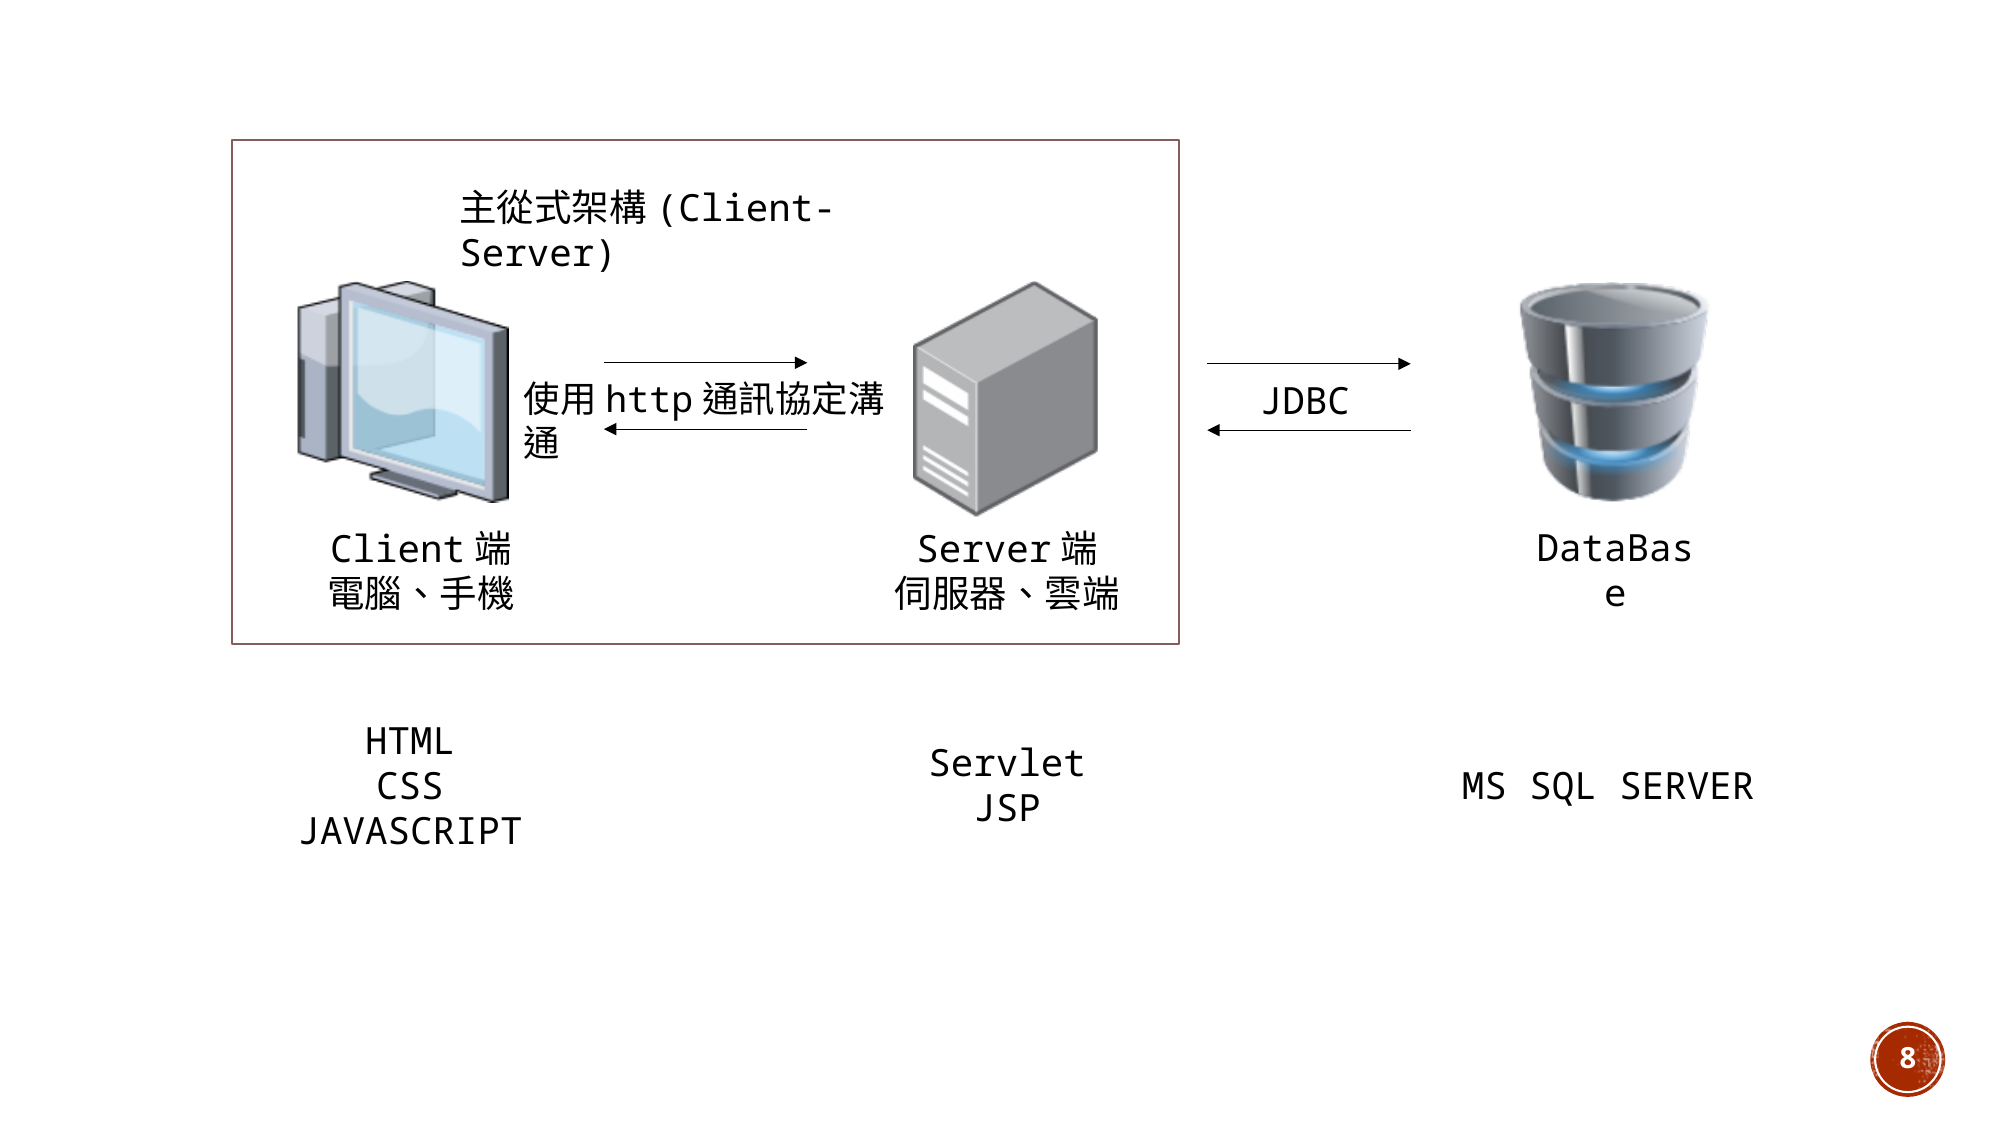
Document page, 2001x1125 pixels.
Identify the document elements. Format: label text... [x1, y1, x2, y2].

text_box 主從式架構(Client-Server) [444, 176, 981, 282]
text_box HTML CSS JAVASCRIPT [282, 709, 538, 859]
text_box [231, 139, 1180, 645]
text_box JDBC [1245, 369, 1365, 430]
picture [1505, 282, 1726, 503]
text_box MS SQL SERVER [1447, 754, 1770, 815]
picture [287, 281, 509, 503]
text_box DataBase [1517, 516, 1714, 622]
text_box Servlet JSP [913, 731, 1101, 837]
text_box Client端 電腦、手機 [311, 517, 531, 622]
text_box Server端 伺服器、雲端 [878, 517, 1136, 622]
picture [913, 281, 1101, 517]
slide_number 8 [1855, 1028, 1961, 1089]
text_box 使用http通訊協定溝通 [510, 368, 913, 471]
